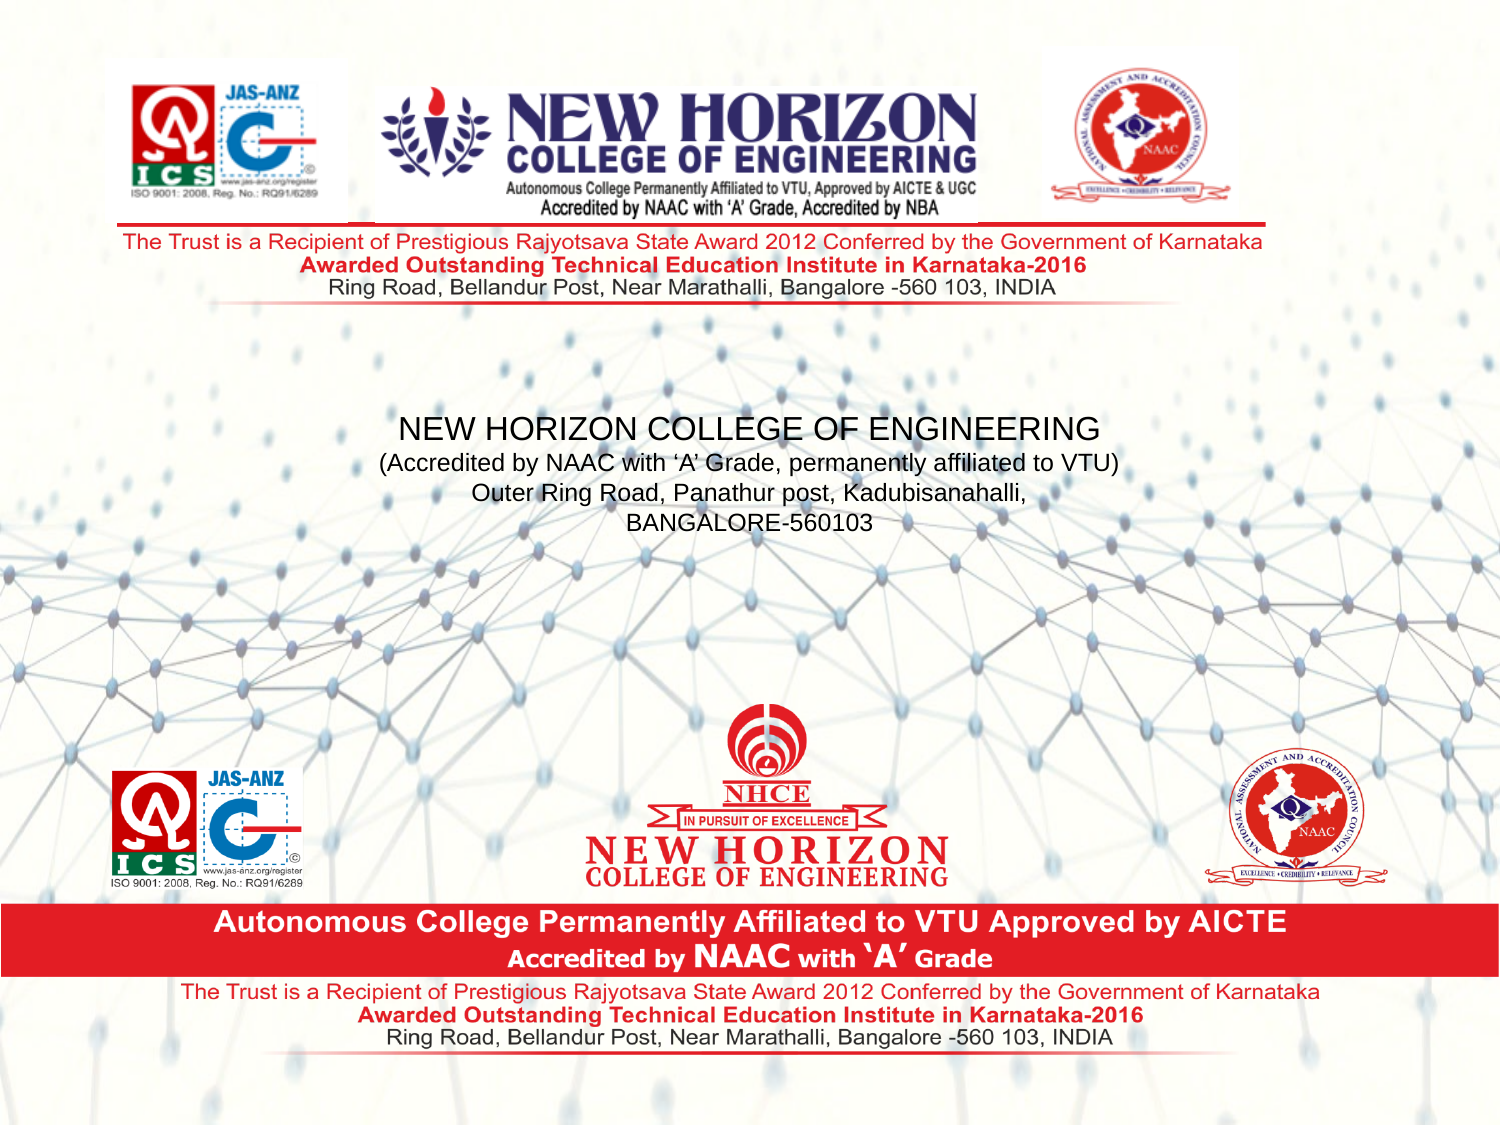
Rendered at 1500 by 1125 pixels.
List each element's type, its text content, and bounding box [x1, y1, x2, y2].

text_box NEW HORIZON COLLEGE OF ENGINEERING (Accredited by NAAC with ‘A’ Grade, permanently affiliated to VTU) Outer Ring Road, Panathur post, Kadubisanahalli, BANGALORE-560103 [0, 399, 1500, 544]
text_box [105, 46, 1266, 305]
picture [0, 703, 1499, 1055]
